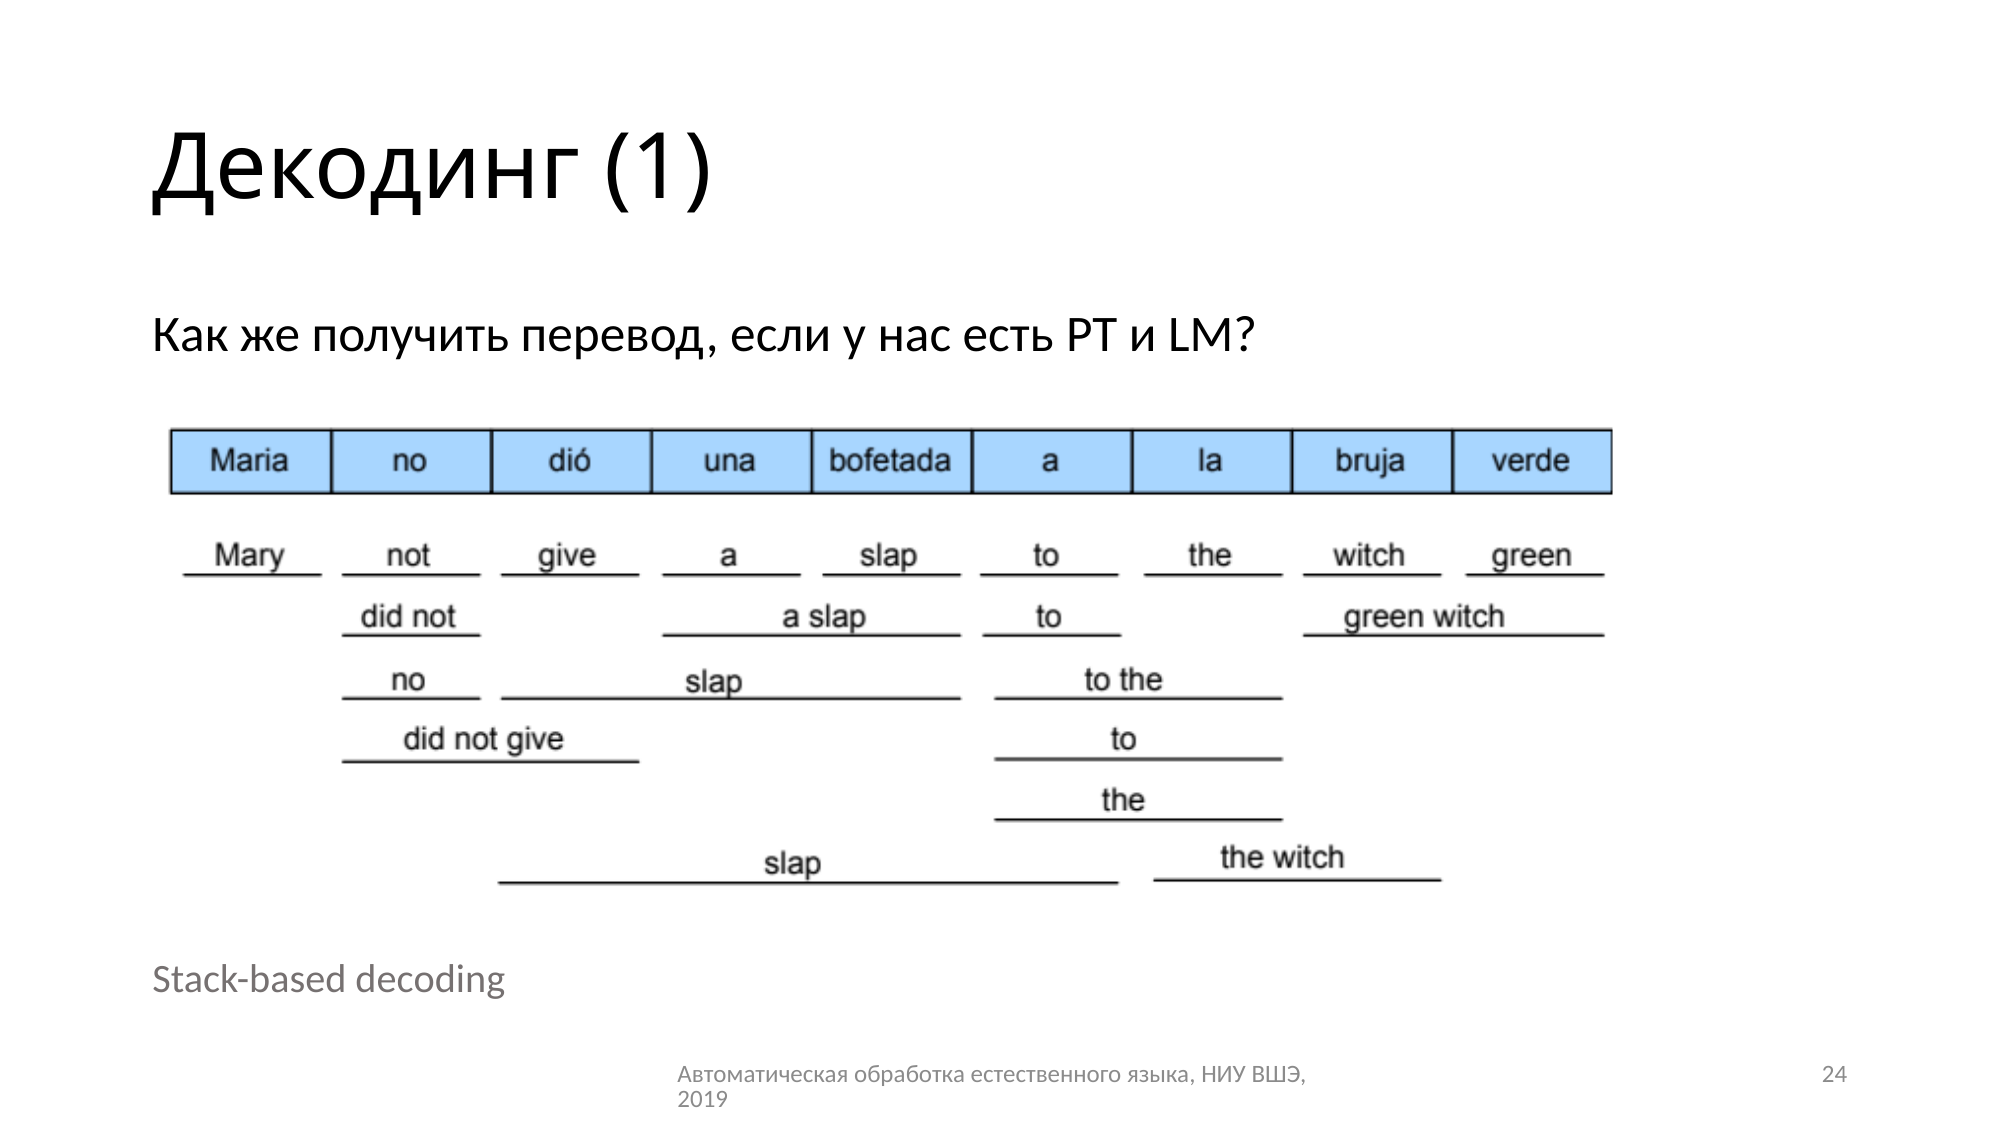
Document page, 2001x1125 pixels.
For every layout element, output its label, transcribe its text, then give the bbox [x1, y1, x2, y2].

slide_number 24 [1412, 1042, 1863, 1103]
footer Автоматическая обработка естественного языка, НИУ ВШЭ, 2019 [662, 1042, 1338, 1103]
title Декодинг (1) [137, 59, 1863, 278]
list Как же получить перевод, если у нас есть PT и LM? Stack-based decoding [137, 299, 1863, 1014]
picture [164, 424, 1613, 888]
